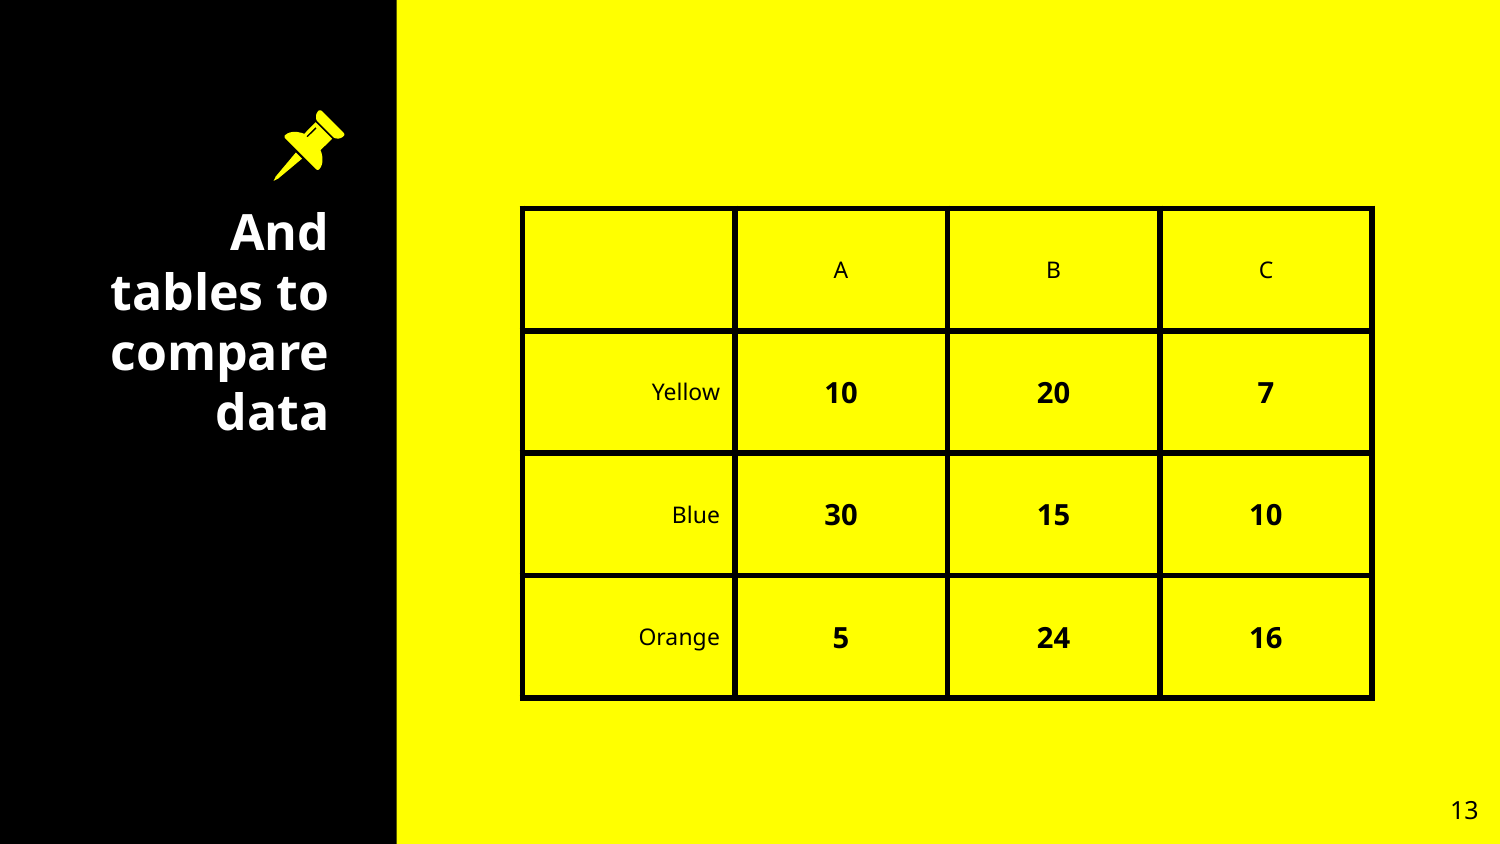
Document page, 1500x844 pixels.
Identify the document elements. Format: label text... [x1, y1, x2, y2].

table_cell Blue [525, 456, 732, 573]
table_cell 7 [1163, 334, 1369, 450]
table_cell 30 [738, 456, 945, 573]
table_cell 15 [950, 456, 1157, 573]
table_cell 16 [1163, 578, 1369, 695]
table_cell Yellow [525, 334, 732, 450]
title And tables to compare data [65, 185, 345, 429]
table_cell 10 [738, 334, 945, 450]
table_header B [950, 211, 1157, 328]
table_cell 24 [950, 578, 1157, 695]
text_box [273, 109, 345, 182]
table_header C [1163, 211, 1369, 328]
table_cell Orange [525, 578, 732, 695]
table_cell 10 [1163, 456, 1369, 573]
slide_number ‹#› [1403, 779, 1494, 844]
table_header [525, 211, 732, 328]
table_header A [738, 211, 945, 328]
table_cell 20 [950, 334, 1157, 450]
table_cell 5 [738, 578, 945, 695]
